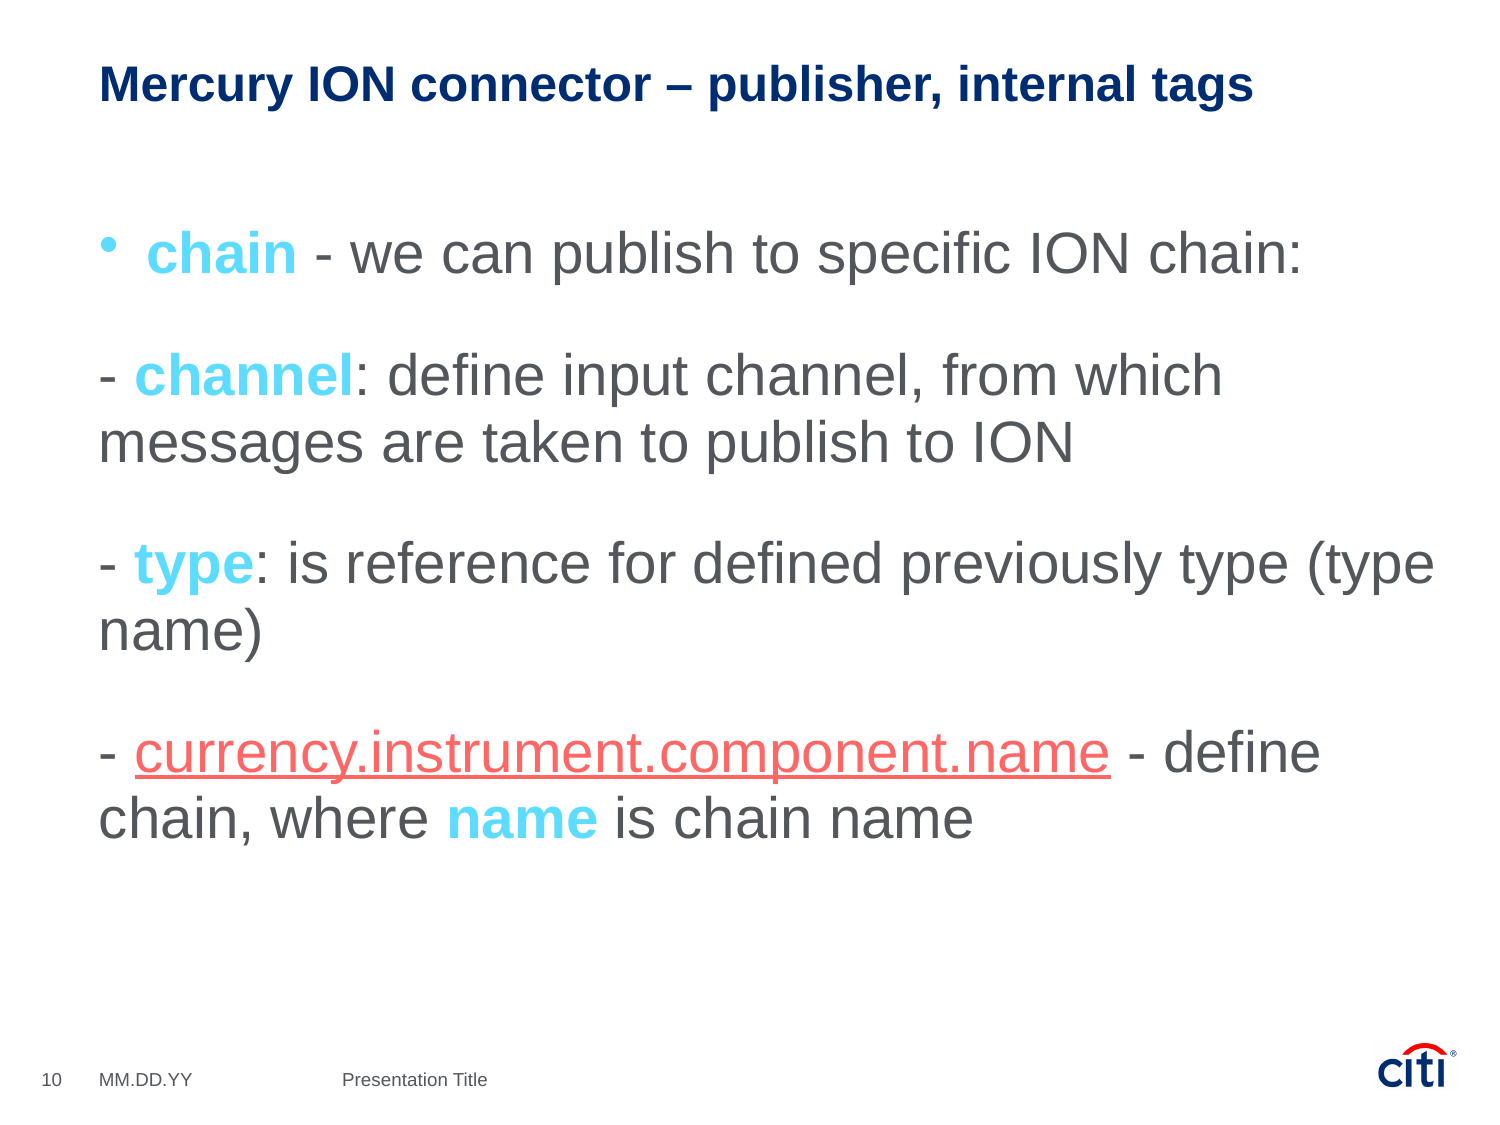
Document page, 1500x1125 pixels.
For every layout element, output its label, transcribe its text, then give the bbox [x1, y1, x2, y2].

picture [1373, 1040, 1459, 1091]
slide_number MM.DD.YY [98, 1056, 274, 1102]
footer Presentation Title [342, 1056, 1010, 1102]
slide_number 10 [41, 1056, 98, 1102]
title Mercury ION connector – publisher, internal tags [98, 51, 1460, 133]
list chain - we can publish to specific ION chain: - channel: define input channel, from which messages are taken to publish to ION - type: is reference for defined previously type (type name) - currency.instrument.component.name - define chain, where name is chain name [98, 220, 1461, 1029]
